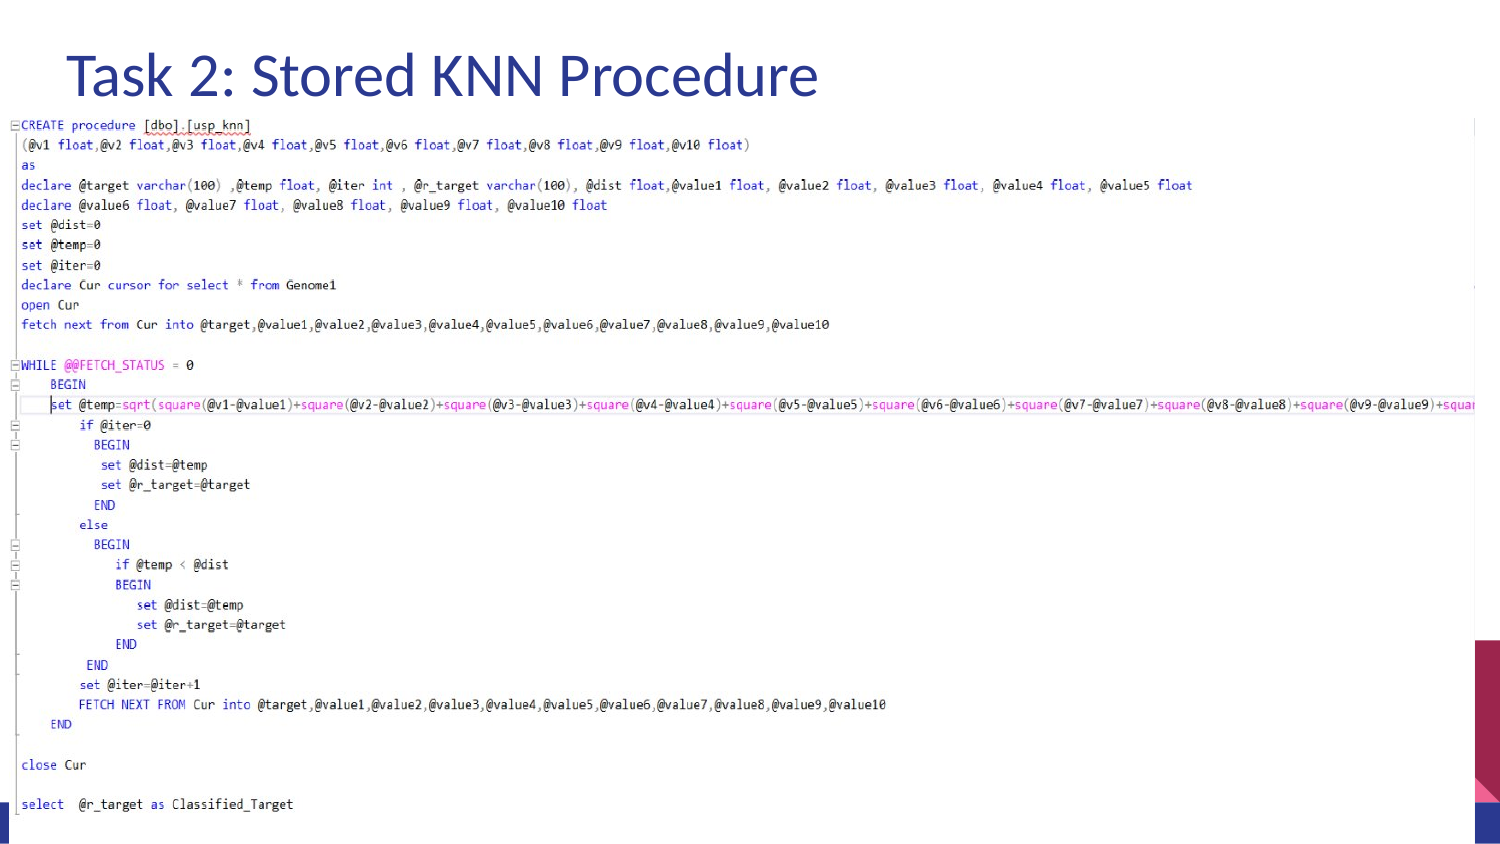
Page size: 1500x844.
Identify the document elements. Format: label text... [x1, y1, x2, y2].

title Task 2: Stored KNN Procedure [51, 19, 1449, 117]
picture [9, 118, 1476, 844]
